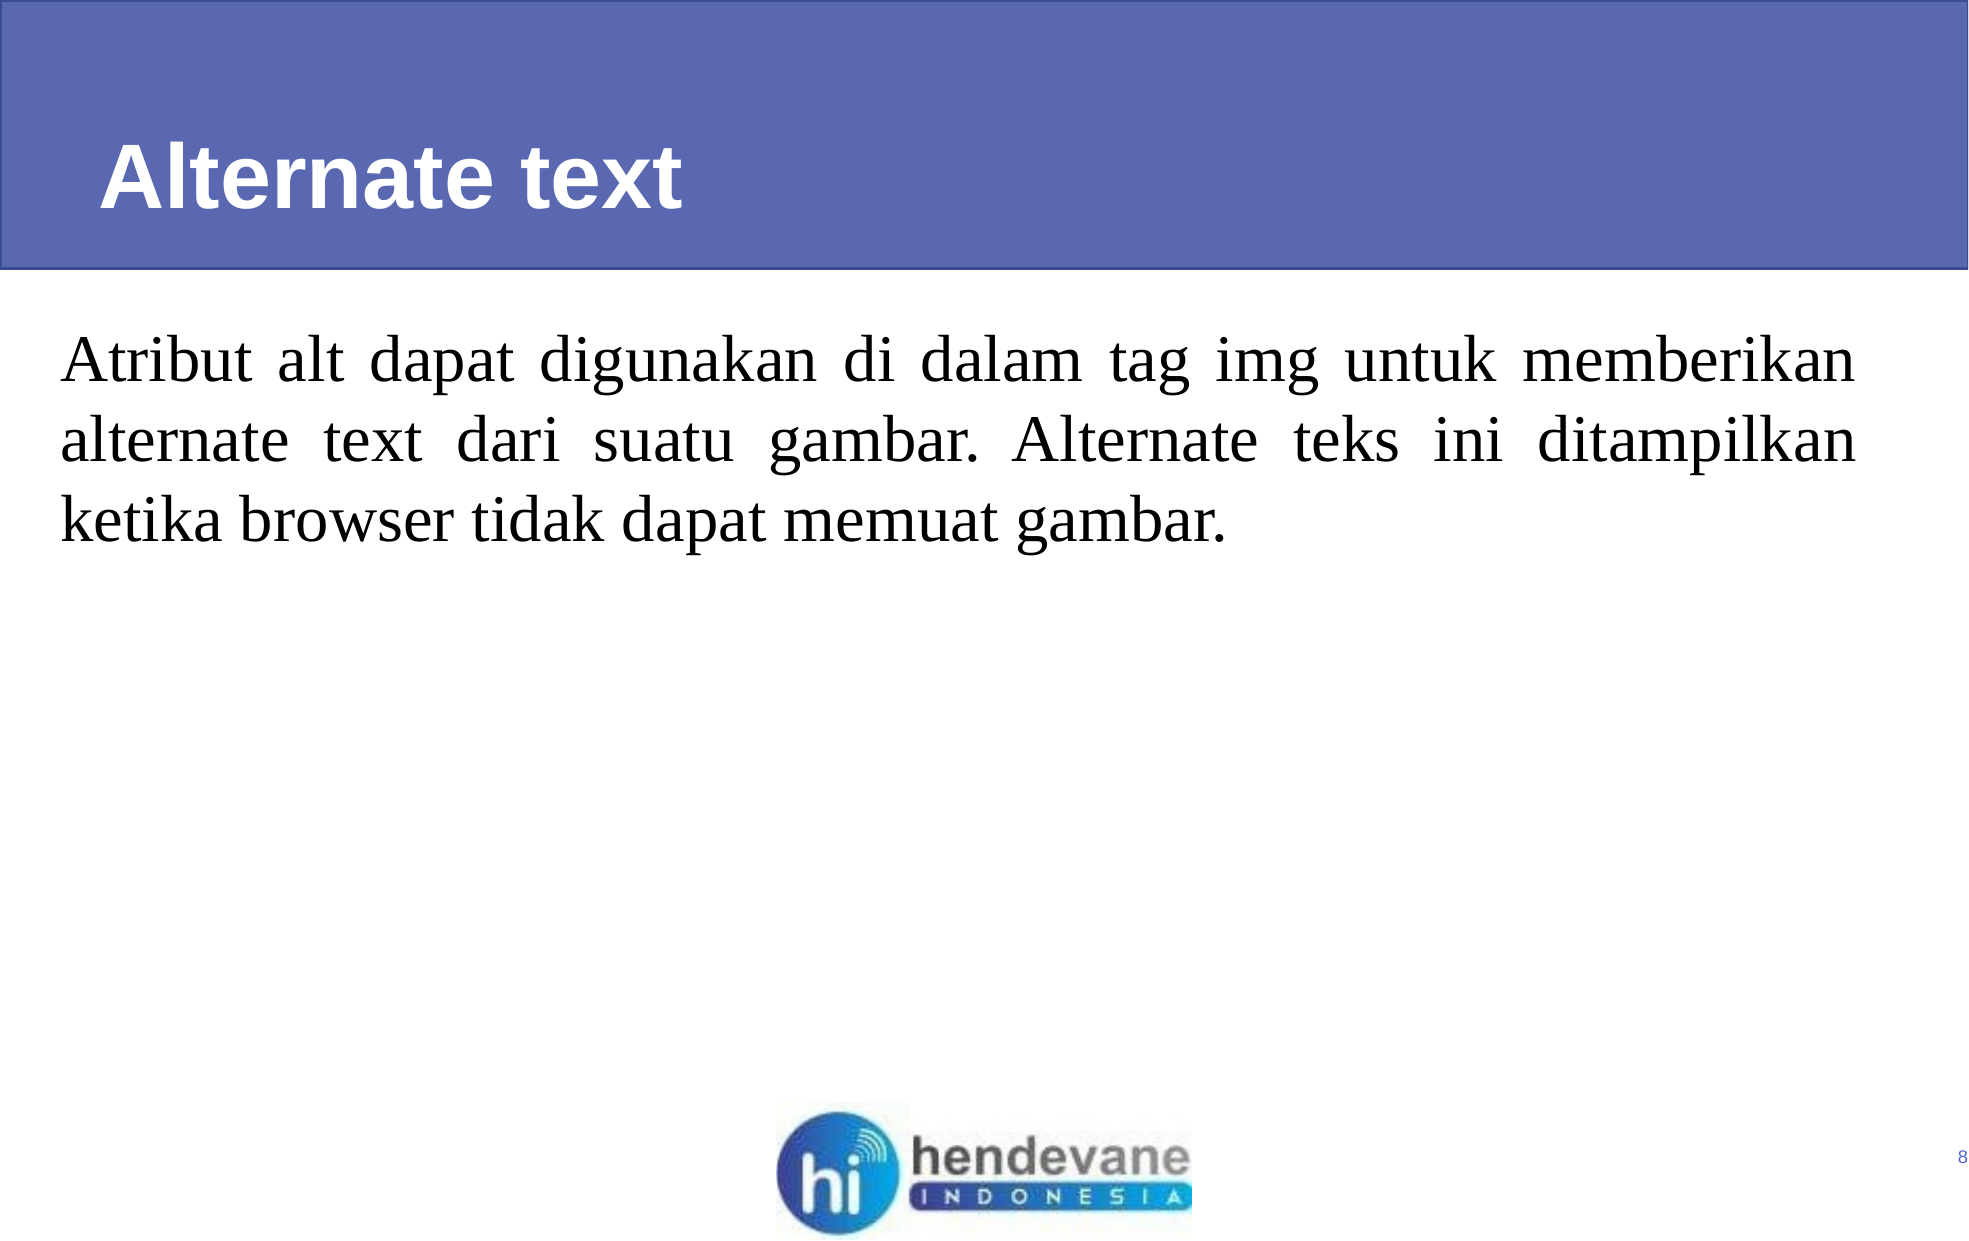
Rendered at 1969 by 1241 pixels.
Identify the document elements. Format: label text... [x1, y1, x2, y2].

slide_number 8 [1850, 1145, 1969, 1241]
text_box Alternate text [98, 19, 1870, 227]
picture [776, 1102, 1192, 1240]
text_box Atribut alt dapat digunakan di dalam tag img untuk memberikan alternate text dari suatu gambar. Alternate teks ini ditampilkan ketika browser tidak dapat memuat gambar. [59, 314, 1860, 1080]
